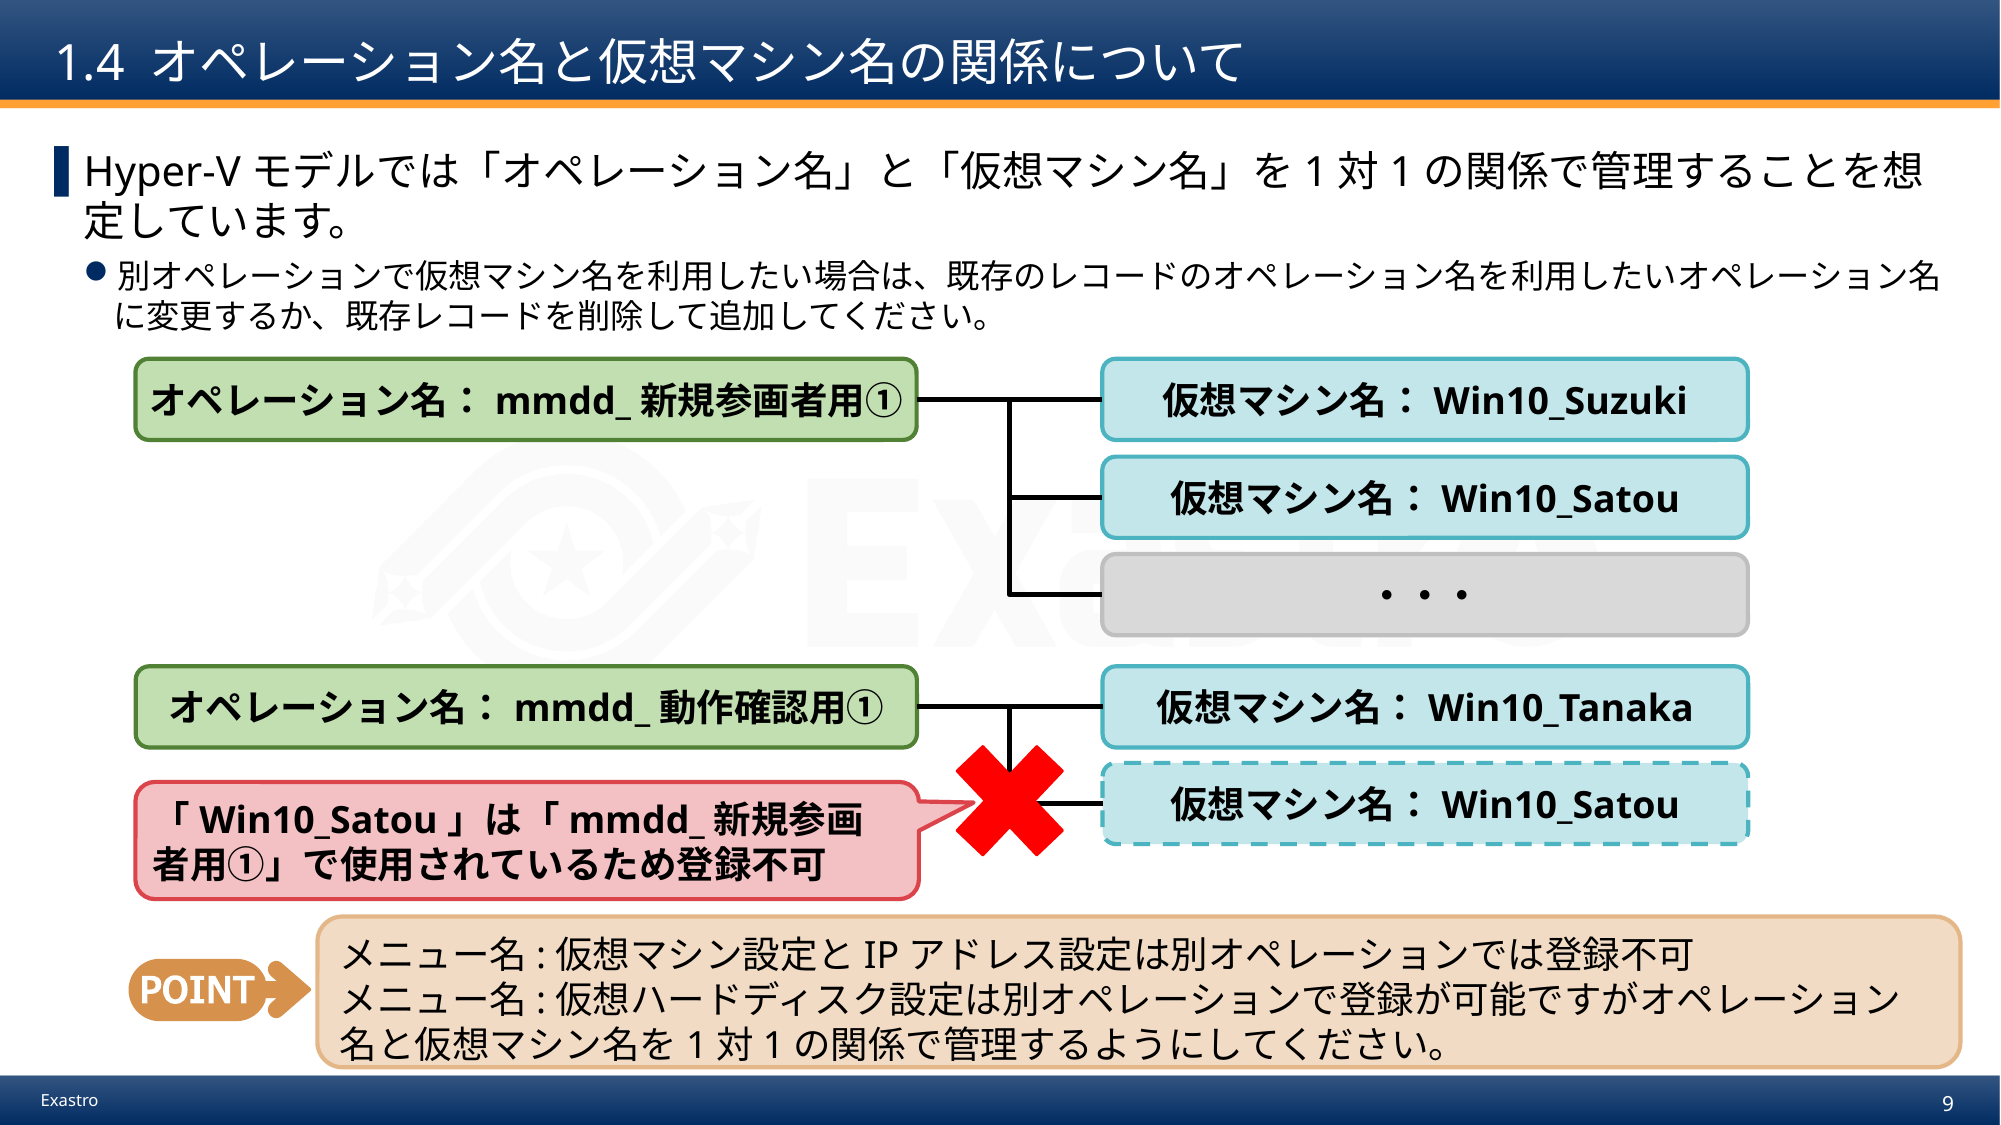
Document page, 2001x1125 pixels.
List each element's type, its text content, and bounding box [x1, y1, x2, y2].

title 1.4 オペレーション名と仮想マシン名の関係について [39, 18, 1961, 96]
text_box ・・・ [1102, 554, 1748, 636]
text_box 「Win10_Satou」は「mmdd_新規参画者用①」で使用されているため登録不可 [135, 781, 956, 900]
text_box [916, 399, 1103, 595]
text_box 仮想マシン名：Win10_Satou [1102, 762, 1749, 845]
text_box オペレーション名：mmdd_動作確認用① [135, 666, 917, 748]
picture [0, 0, 2000, 1125]
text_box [128, 958, 312, 1022]
text_box オペレーション名：mmdd_新規参画者用① [135, 358, 917, 440]
text_box 仮想マシン名：Win10_Tanaka [1102, 666, 1749, 748]
text_box メニュー名:仮想マシン設定とIPアドレス設定は別オペレーションでは登録不可 メニュー名:仮想ハードディスク設定は別オペレーションで登録が可能ですがオペレーション名と仮想マシン名を1対1の関係で管理するようにしてください。 [317, 916, 1961, 1068]
text_box Hyper-Vモデルでは「オペレーション名」と「仮想マシン名」を1対1の関係で管理することを想定しています。 別オペレーションで仮想マシン名を利用したい場合は、既存のレコードのオペレーション名を利用したいオペレーション名に変更するか、既存レコードを削除して追加してください。 [39, 137, 1961, 1059]
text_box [916, 706, 1103, 804]
text_box 仮想マシン名：Win10_Satou [1107, 456, 1748, 538]
text_box [956, 812, 1063, 856]
text_box 仮想マシン名：Win10_Suzuki [1102, 358, 1748, 440]
